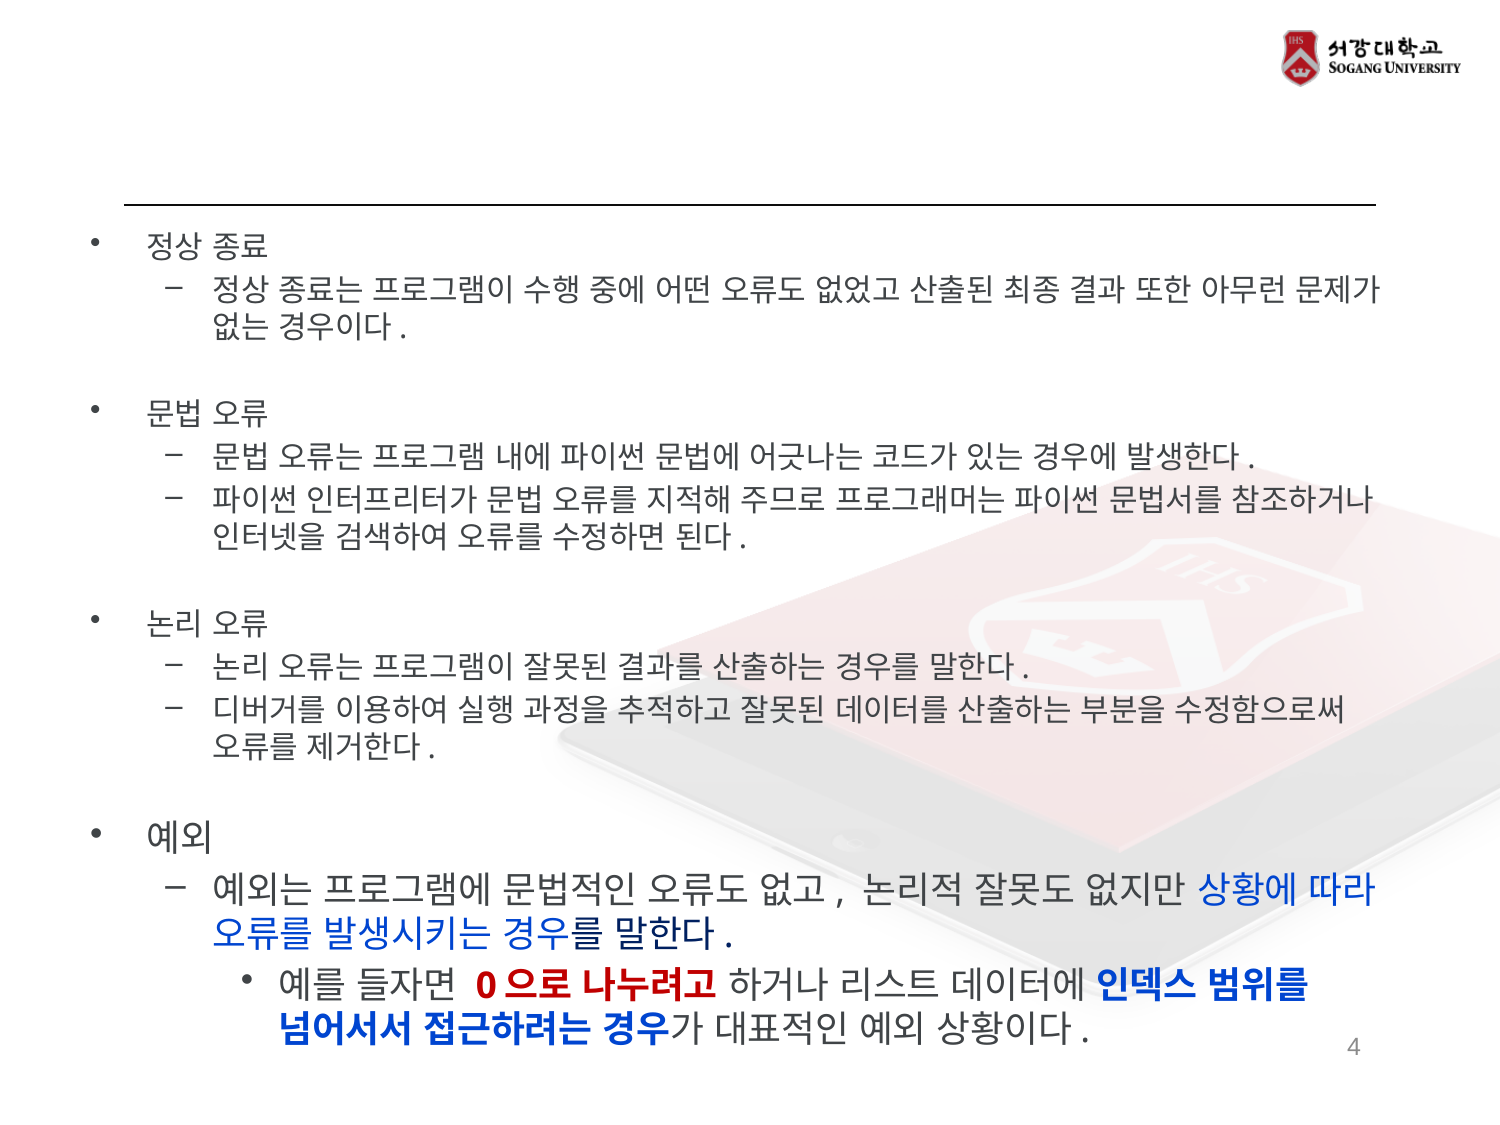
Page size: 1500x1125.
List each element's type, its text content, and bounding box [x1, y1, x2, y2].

list 정상 종료 정상 종료는 프로그램이 수행 중에 어떤 오류도 없었고 산출된 최종 결과 또한 아무런 문제가 없는 경우이다. 문법 오류 문법 오류는 프로그램 내에 파이썬 문법에 어긋나는 코드가 있는 경우에 발생한다. 파이썬 인터프리터가 문법 오류를 지적해 주므로 프로그래머는 파이썬 문법서를 참조하거나 인터넷을 검색하여 오류를 수정하면 된다. 논리 오류 논리 오류는 프로그램이 잘못된 결과를 산출하는 경우를 말한다. 디버거를 이용하여 실행 과정을 추적하고 잘못된 데이터를 산출하는 부분을 수정함으로써 오류를 제거한다. 예외 예외는 프로그램에 문법적인 오류도 없고, 논리적 잘못도 없지만 상황에 따라 오류를 발생시키는 경우를 말한다. 예를 들자면 0으로 나누려고 하거나 리스트 데이터에 인덱스 범위를 넘어서서 접근하려는 경우가 대표적인 예외 상황이다. [74, 219, 1426, 1059]
slide_number 4 [1033, 1023, 1376, 1066]
picture [0, 0, 1500, 1125]
